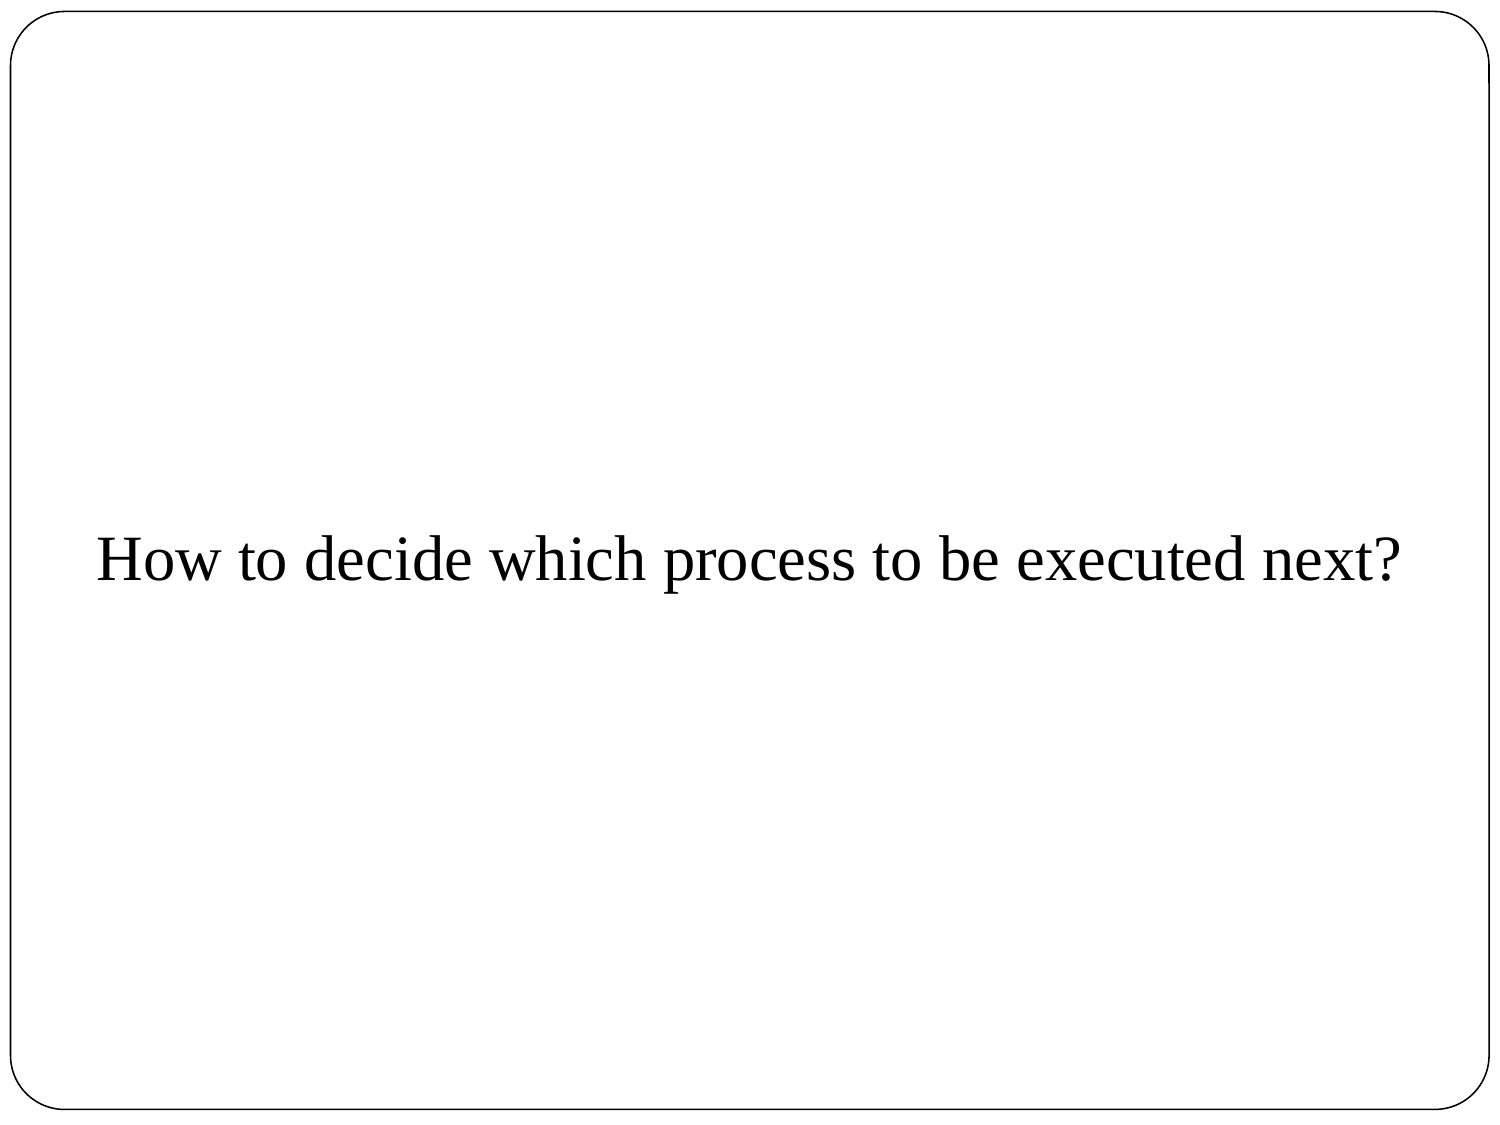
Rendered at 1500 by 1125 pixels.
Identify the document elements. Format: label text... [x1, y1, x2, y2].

list How to decide which process to be executed next? [37, 237, 1463, 988]
